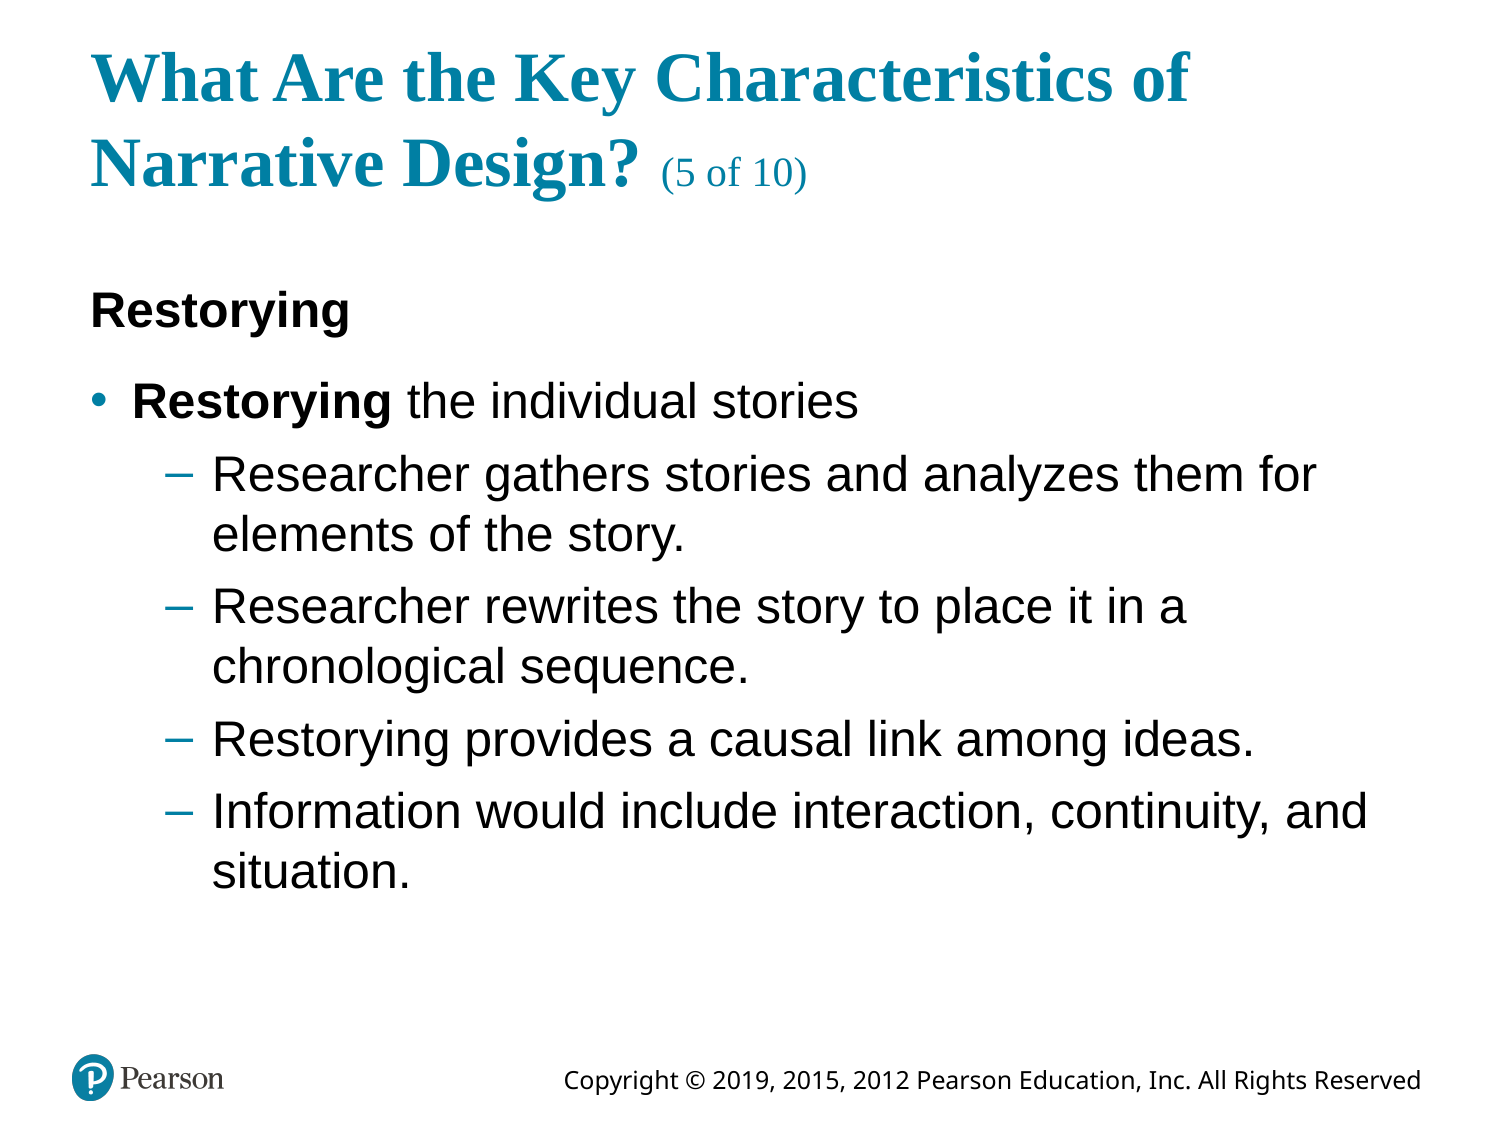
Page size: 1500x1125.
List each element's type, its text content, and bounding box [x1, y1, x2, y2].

picture [72, 1087, 83, 1101]
title What Are the Key Characteristics of Narrative Design? (5 of 10) [75, 35, 1425, 216]
picture [72, 1054, 88, 1070]
picture [98, 1054, 224, 1101]
list Restorying Restorying the individual stories Researcher gathers stories and analyzes them for elements of the story. Researcher rewrites the story to place it in a chronological sequence. Restorying provides a causal link among ideas. Information would include interaction, continuity, and situation. [75, 262, 1425, 1005]
picture [80, 1063, 106, 1088]
